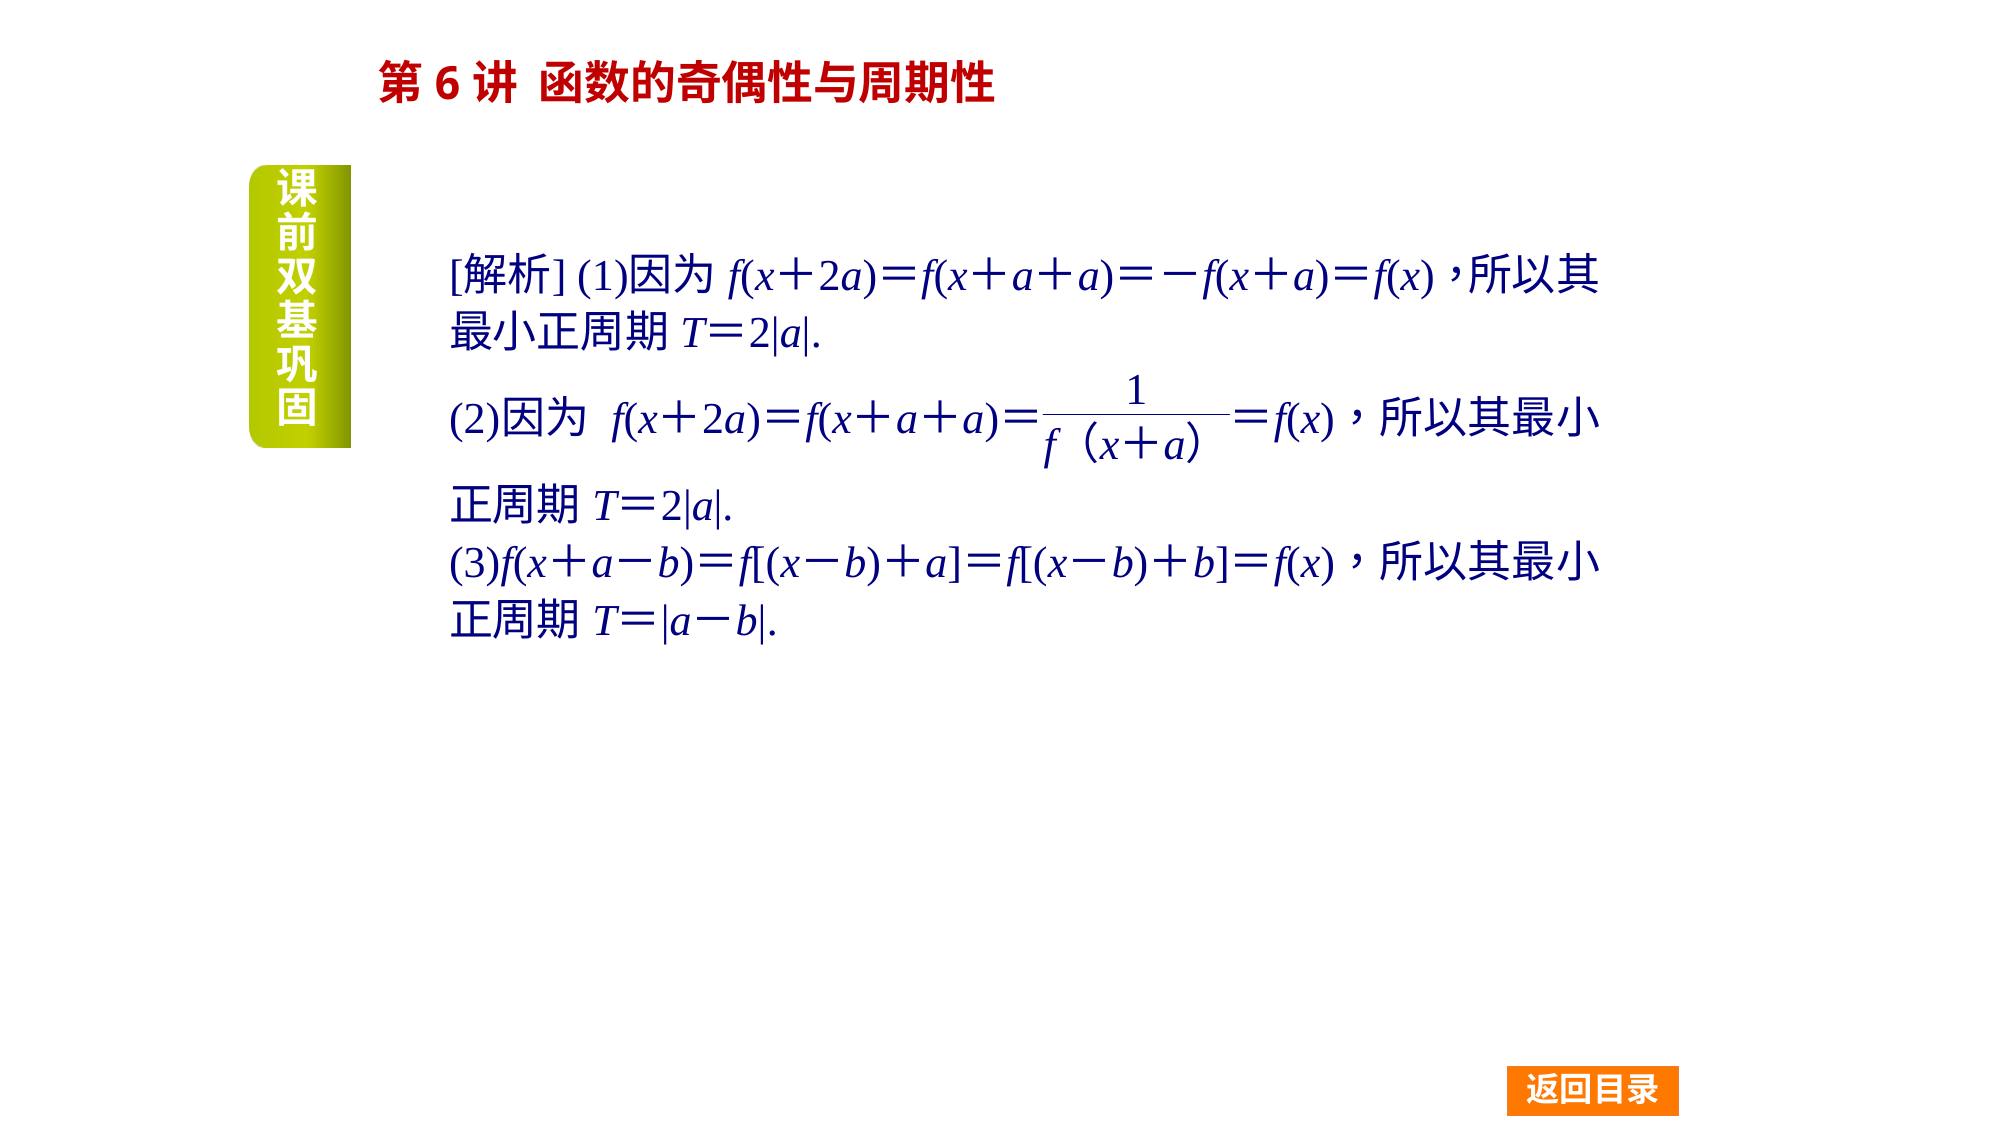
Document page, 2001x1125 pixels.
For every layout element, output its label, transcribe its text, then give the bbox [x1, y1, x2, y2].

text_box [249, 161, 351, 450]
text_box 返回目录 [1507, 1066, 1679, 1116]
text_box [449, 246, 1600, 921]
text_box 第6讲 函数的奇偶性与周期性 [362, 42, 1461, 121]
